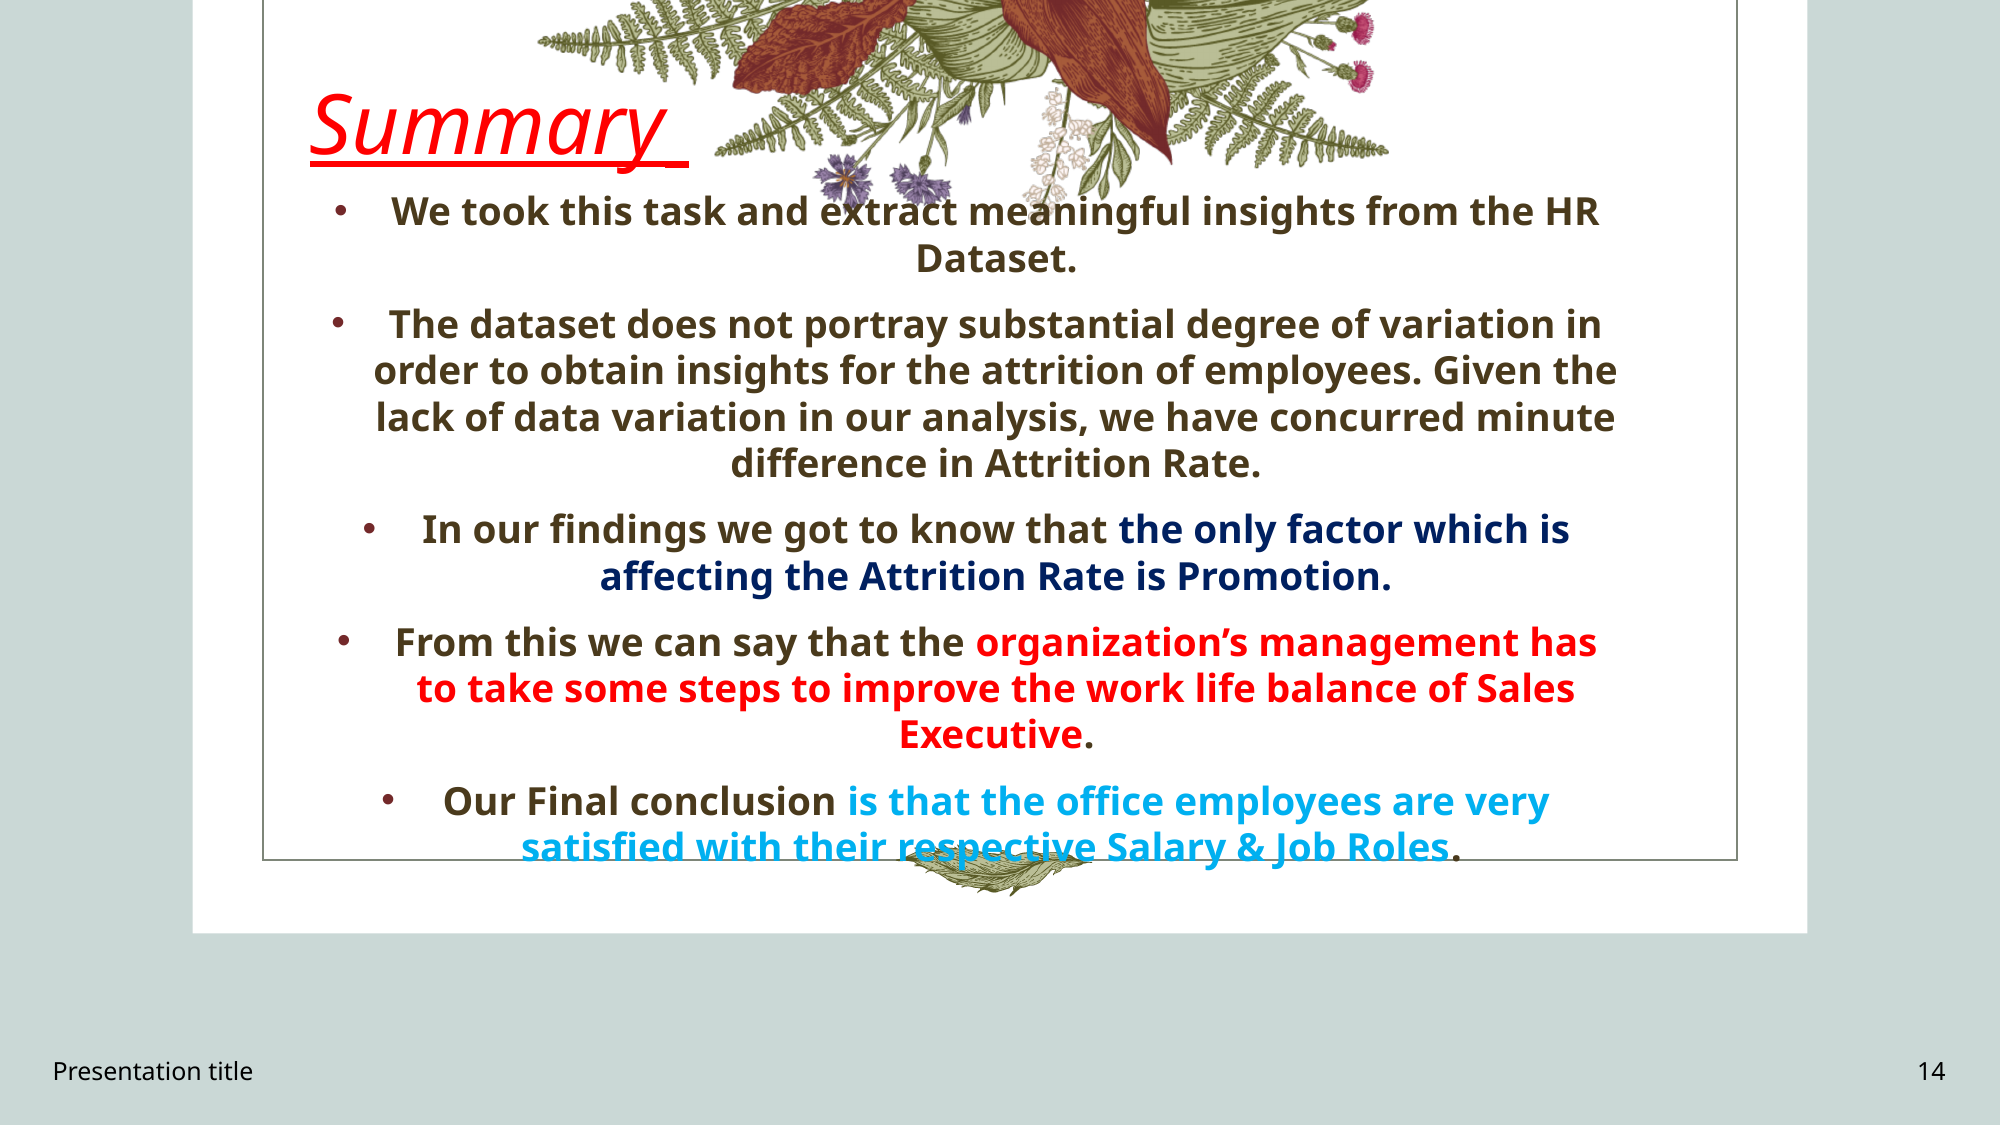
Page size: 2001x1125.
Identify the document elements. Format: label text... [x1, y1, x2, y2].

list We took this task and extract meaningful insights from the HR Dataset. The dataset does not portray substantial degree of variation in order to obtain insights for the attrition of employees. Given the lack of data variation in our analysis, we have concurred minute difference in Attrition Rate. In our findings we got to know that the only factor which is affecting the Attrition Rate is Promotion. From this we can say that the organization’s management has to take some steps to improve the work life balance of Sales Executive. Our Final conclusion is that the office employees are very satisfied with their respective Salary & Job Roles. [305, 179, 1636, 878]
picture [894, 878, 1093, 897]
title Summary [286, 58, 713, 192]
slide_number 14 [1510, 1042, 1961, 1103]
picture [535, 0, 1416, 179]
footer Presentation title [37, 1042, 713, 1103]
